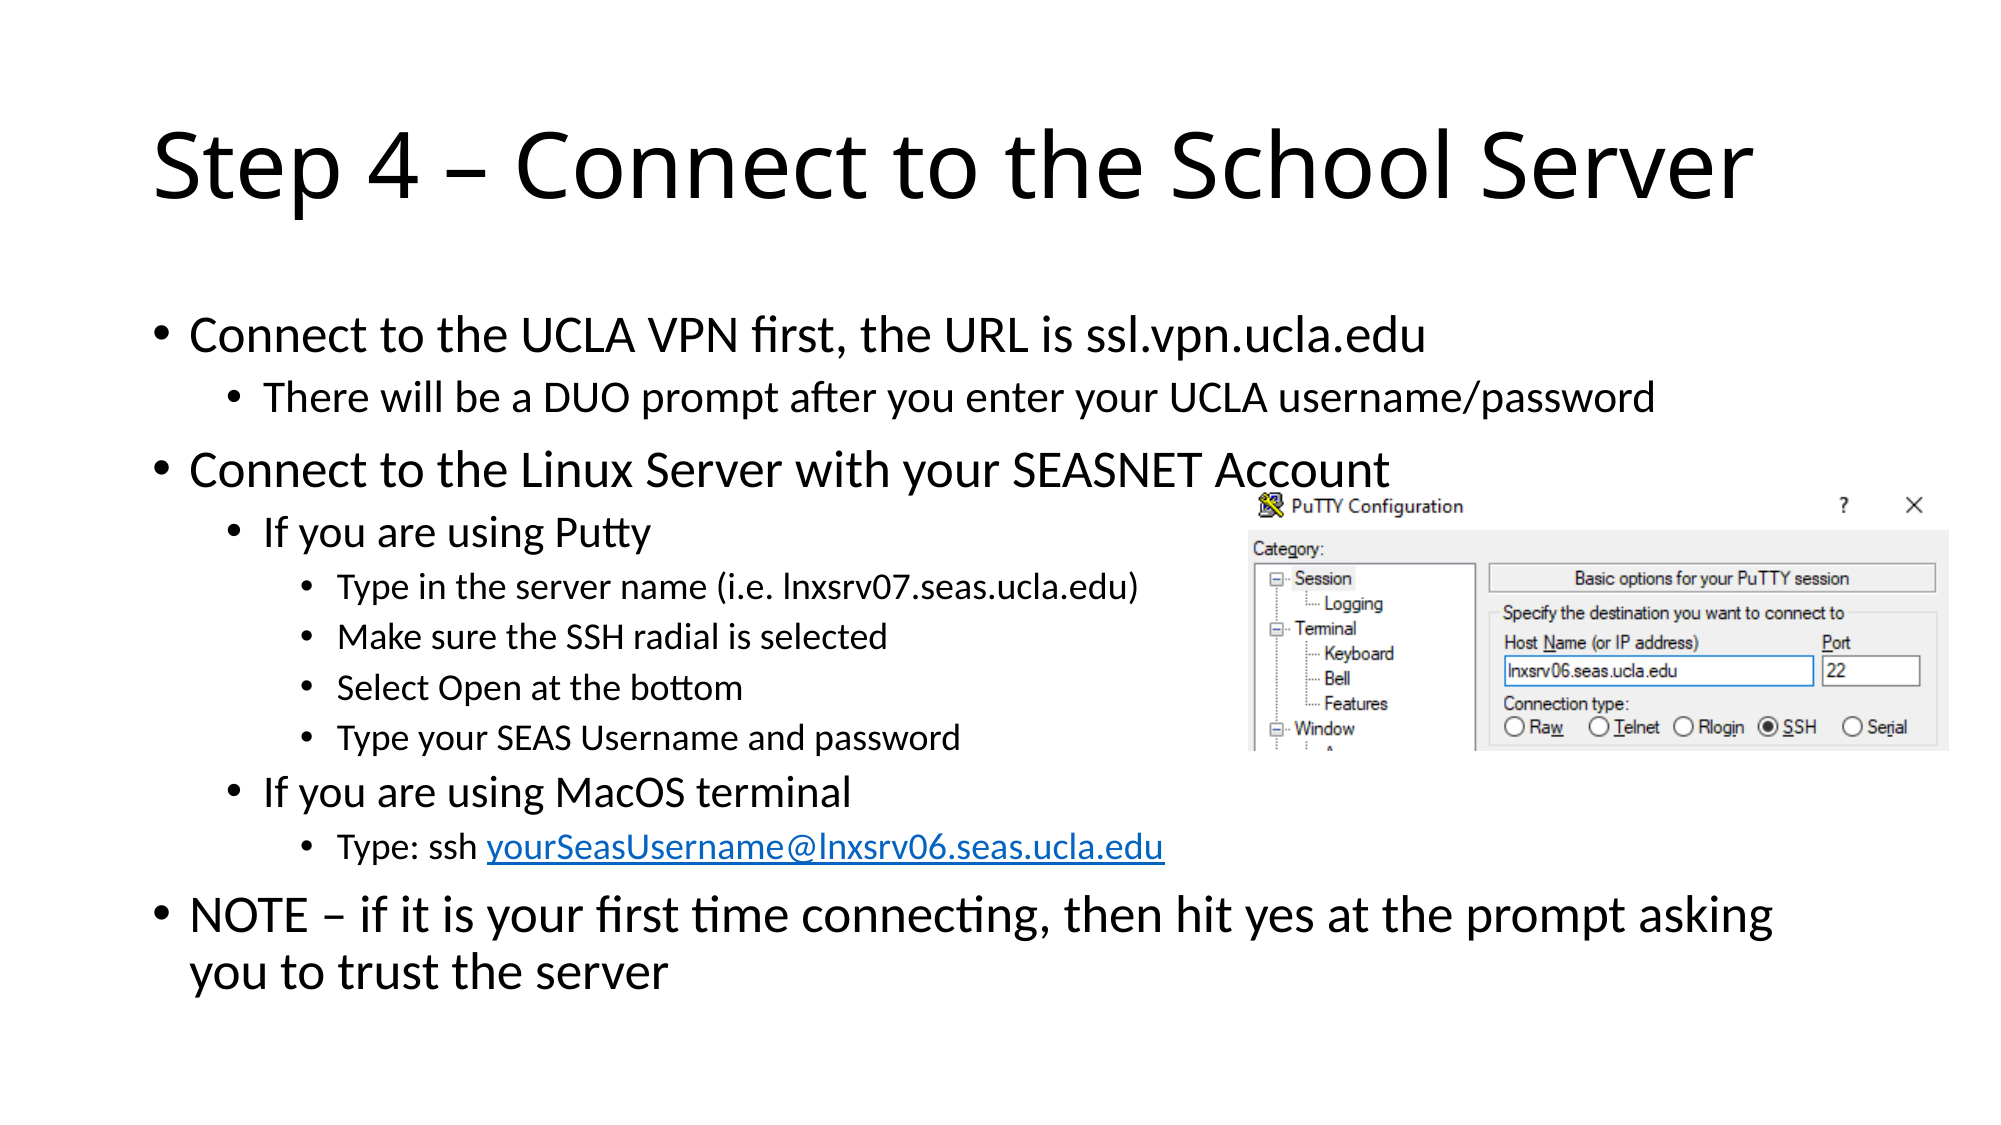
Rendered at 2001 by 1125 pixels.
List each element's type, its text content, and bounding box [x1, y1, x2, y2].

picture [1248, 488, 1950, 751]
list Connect to the UCLA VPN first, the URL is ssl.vpn.ucla.edu There will be a DUO prompt after you enter your UCLA username/password Connect to the Linux Server with your SEASNET Account If you are using Putty Type in the server name (i.e. lnxsrv07.seas.ucla.edu) Make sure the SSH radial is selected Select Open at the bottom Type your SEAS Username and password If you are using MacOS terminal Type: ssh yourSeasUsername@lnxsrv06.seas.ucla.edu NOTE – if it is your first time connecting, then hit yes at the prompt asking you to trust the server [137, 299, 1863, 1014]
title Step 4 – Connect to the School Server [137, 59, 1863, 278]
